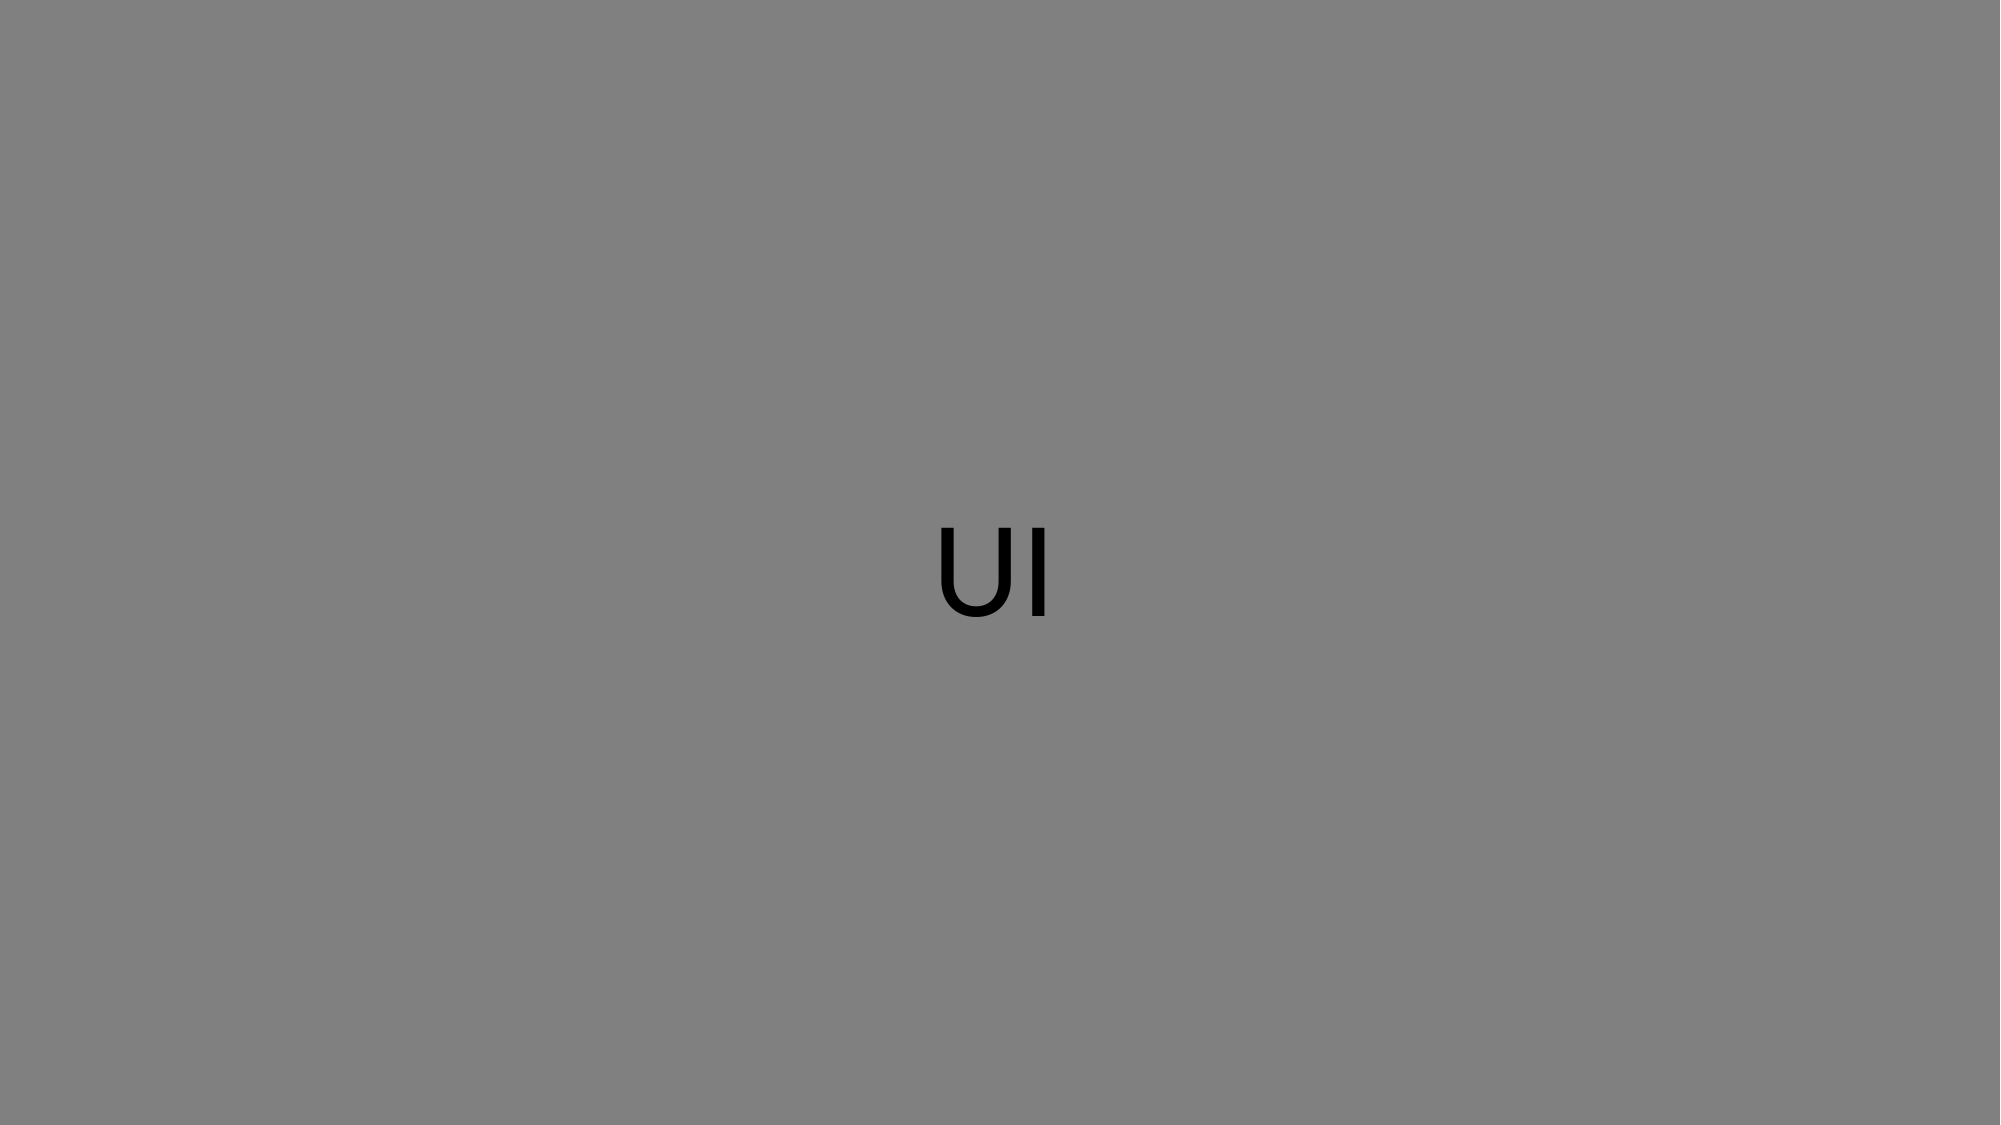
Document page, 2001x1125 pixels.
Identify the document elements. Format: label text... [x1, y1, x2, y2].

text_box UI [918, 471, 1082, 652]
